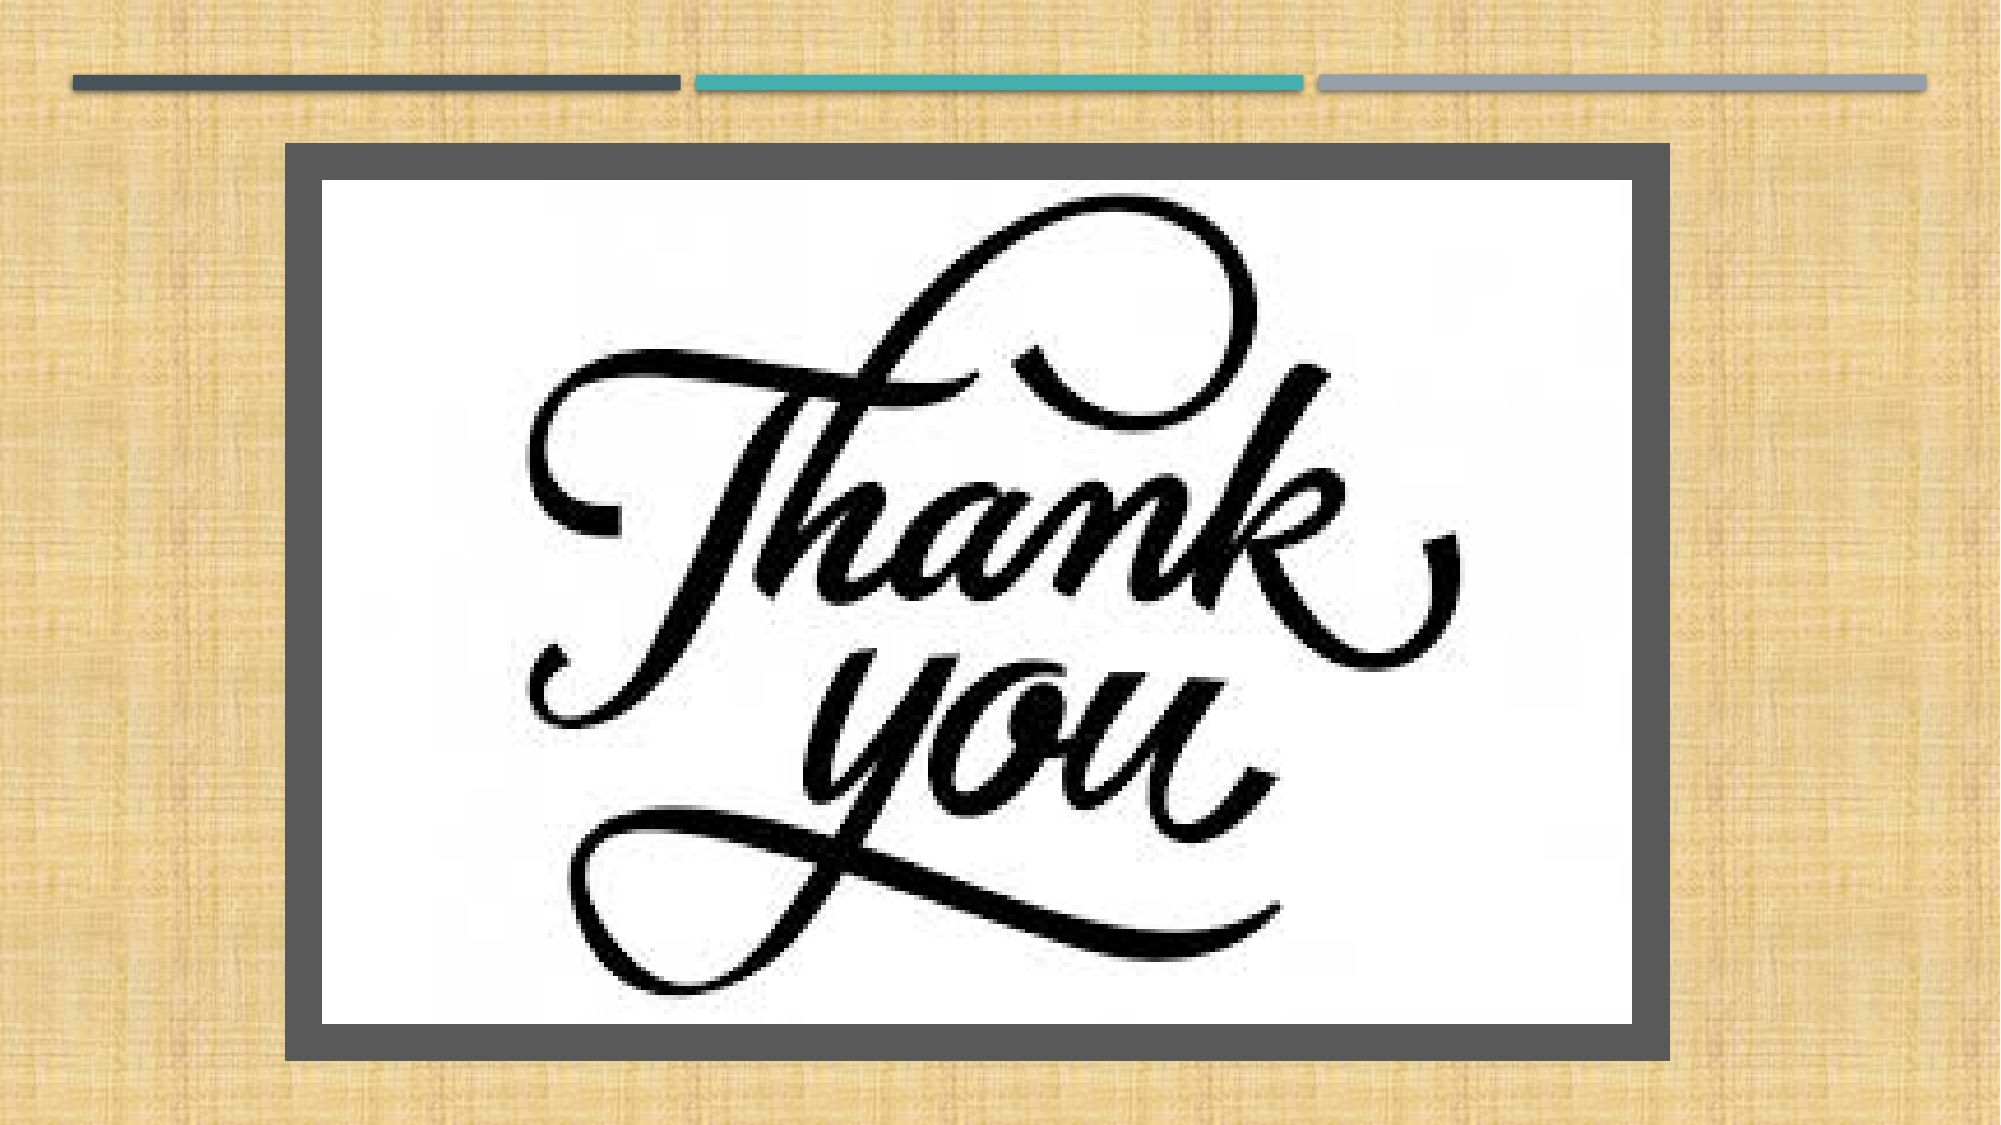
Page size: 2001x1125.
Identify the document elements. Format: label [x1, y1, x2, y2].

picture [0, 0, 2001, 1125]
list [321, 179, 1633, 1025]
